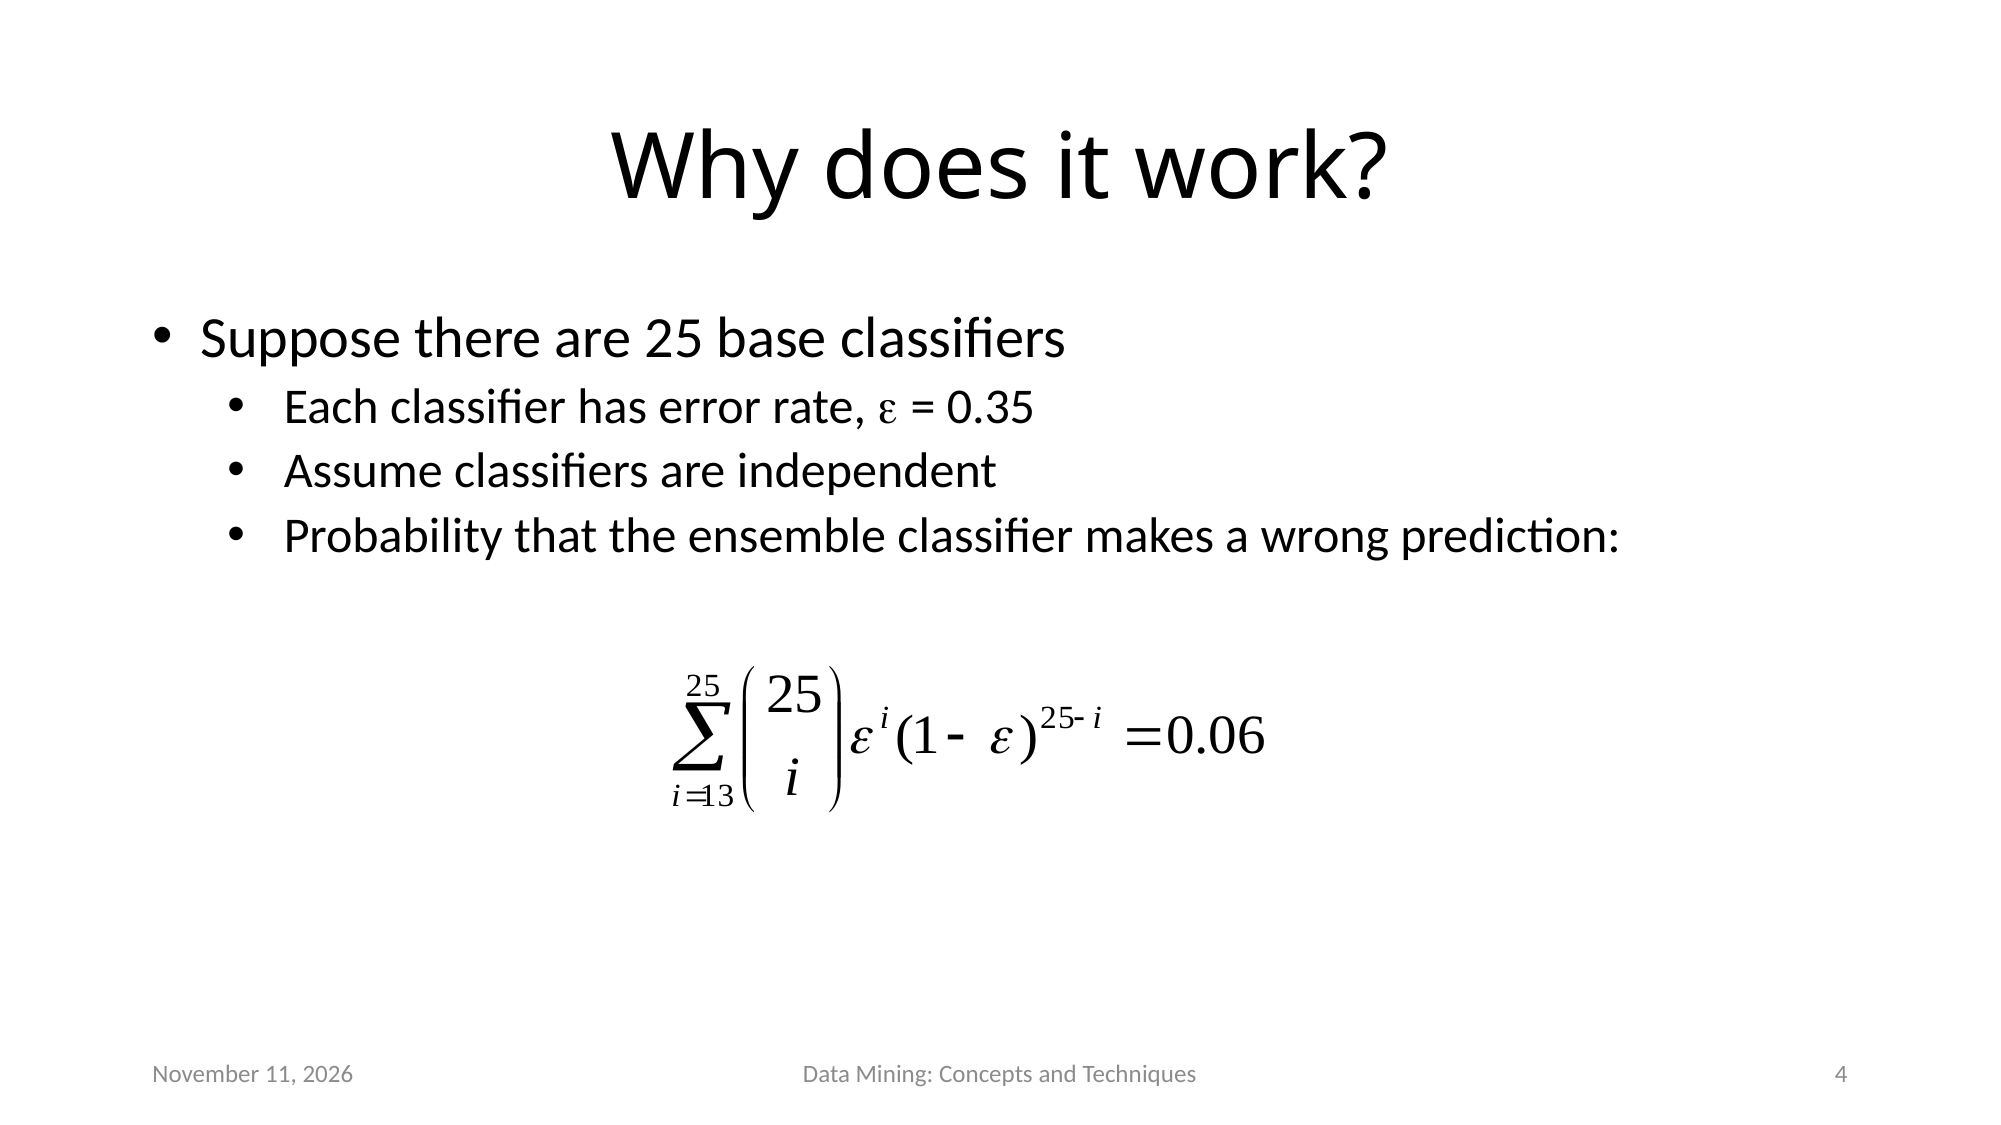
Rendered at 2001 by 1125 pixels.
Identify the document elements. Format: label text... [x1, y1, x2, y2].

footer Data Mining: Concepts and Techniques [662, 1042, 1338, 1103]
slide_number 4 [1412, 1042, 1863, 1103]
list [663, 655, 1274, 823]
title Why does it work? [137, 59, 1863, 278]
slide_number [137, 1042, 588, 1103]
list Suppose there are 25 base classifiers Each classifier has error rate,  = 0.35 Assume classifiers are independent Probability that the ensemble classifier makes a wrong prediction: [137, 299, 1863, 1014]
